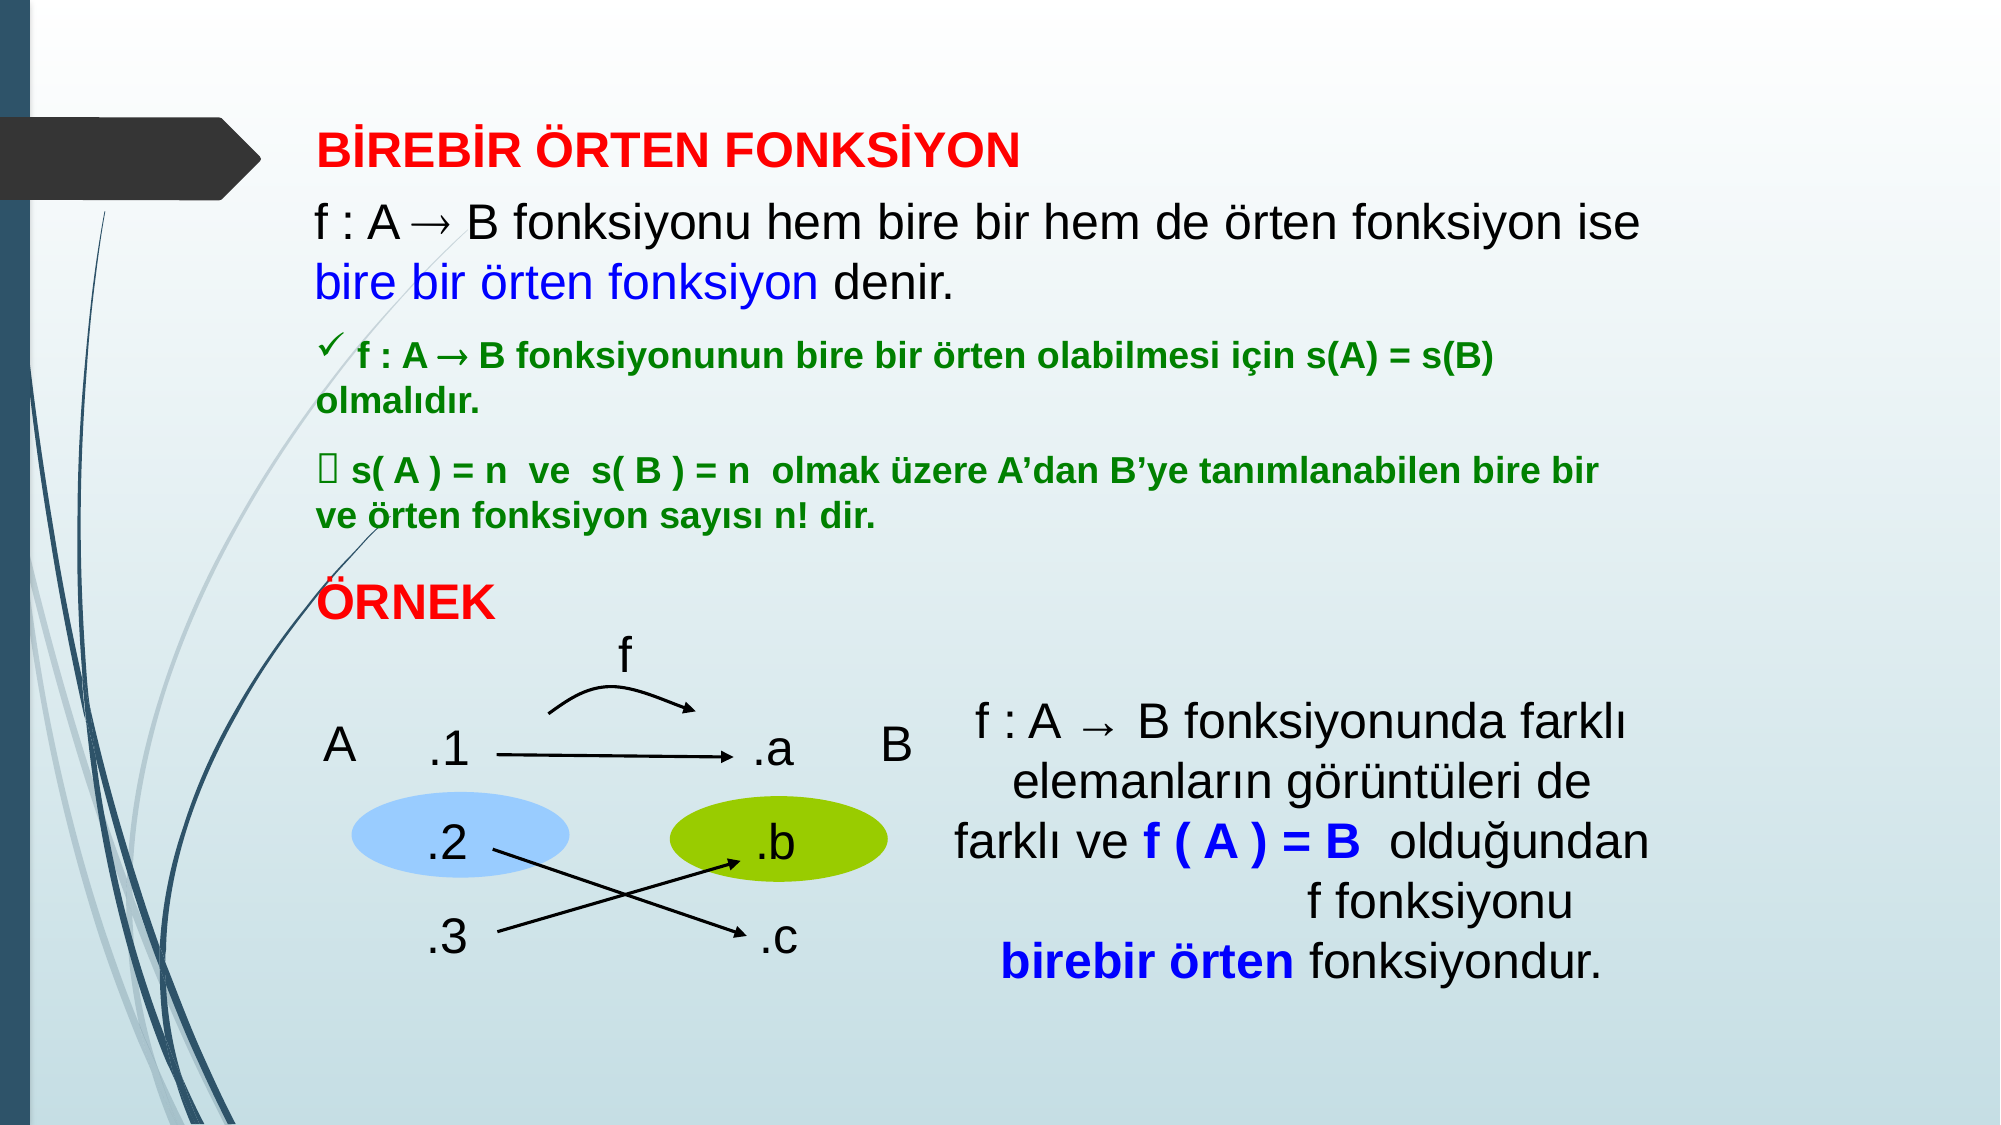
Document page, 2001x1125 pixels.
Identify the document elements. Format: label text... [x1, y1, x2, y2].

text_box ÖRNEK [301, 562, 512, 616]
text_box BİREBİR ÖRTEN FONKSİYON [300, 109, 1039, 182]
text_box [302, 614, 930, 973]
text_box f : A → B fonksiyonunda farklı elemanların görüntüleri de farklı ve f ( A ) = B olduğundan f fonksiyonu birebir örten fonksiyondur. [936, 680, 1669, 996]
text_box f : A  B fonksiyonunun bire bir örten olabilmesi için s(A) = s(B) olmalıdır.  s( A ) = n ve s( B ) = n olmak üzere A’dan B’ye tanımlanabilen bire bir ve örten fonksiyon sayısı n! dir. [300, 322, 1667, 545]
text_box f : A  B fonksiyonu hem bire bir hem de örten fonksiyon ise bire bir örten fonksiyon denir. [299, 182, 1674, 318]
